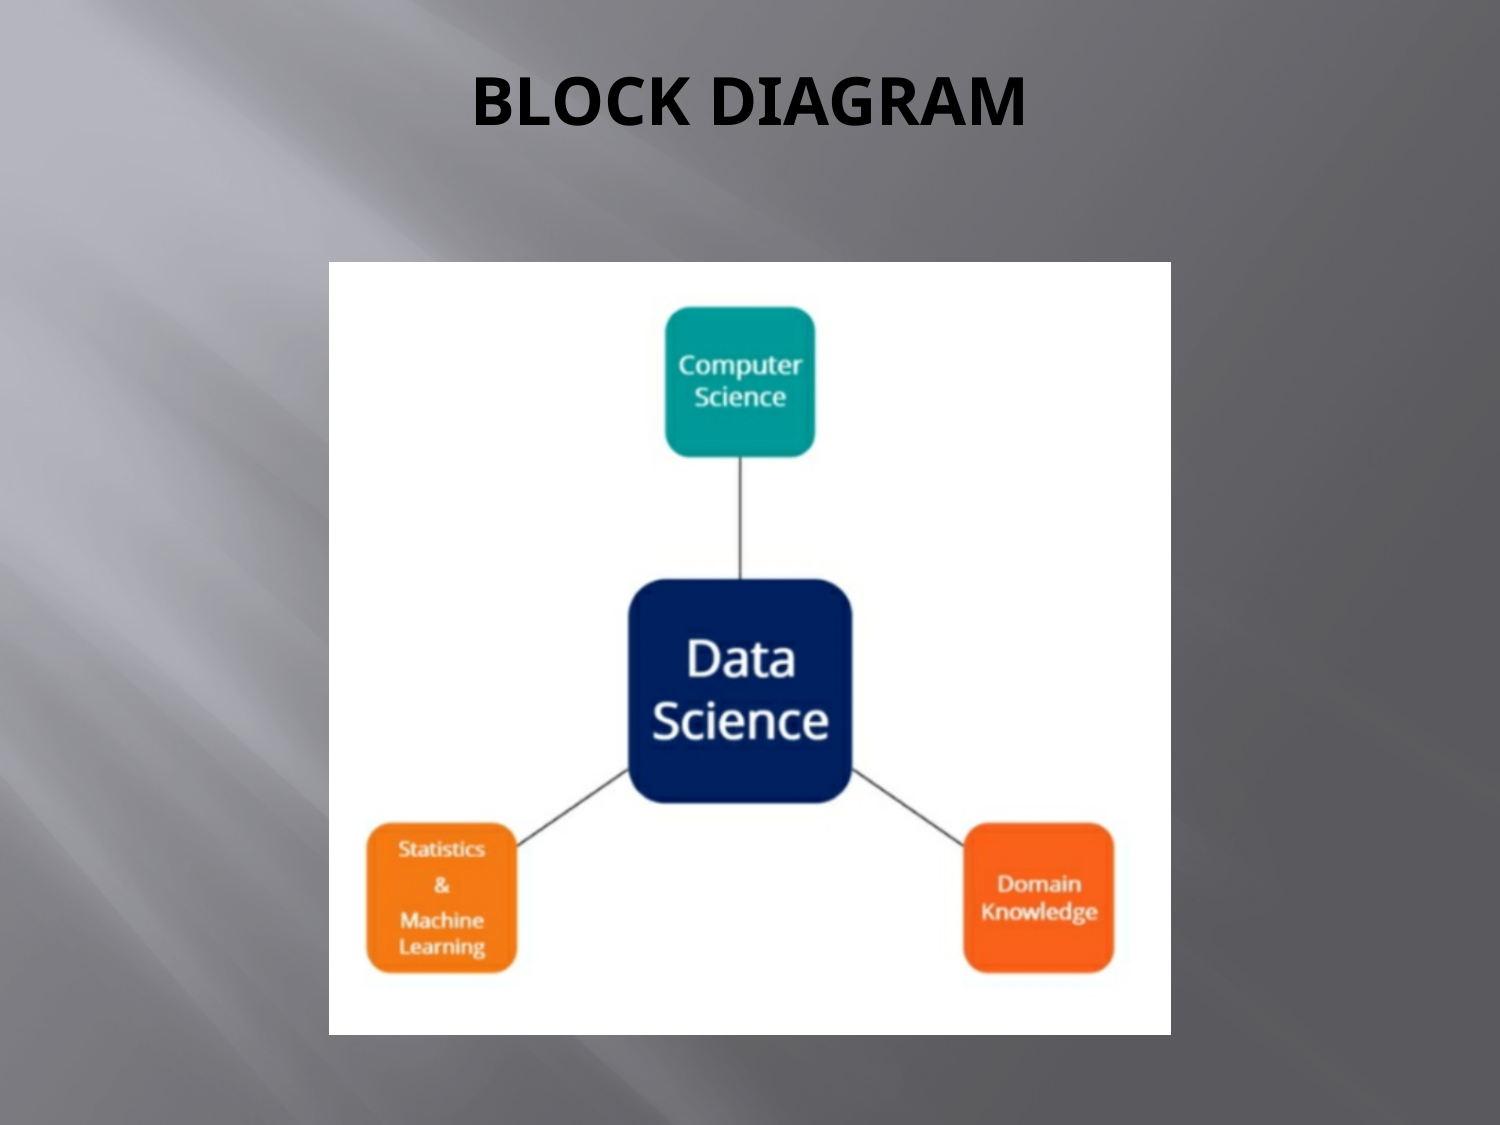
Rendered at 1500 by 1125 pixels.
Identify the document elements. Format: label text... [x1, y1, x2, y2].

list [329, 262, 1171, 1036]
title BLOCK DIAGRAM [75, 45, 1425, 233]
